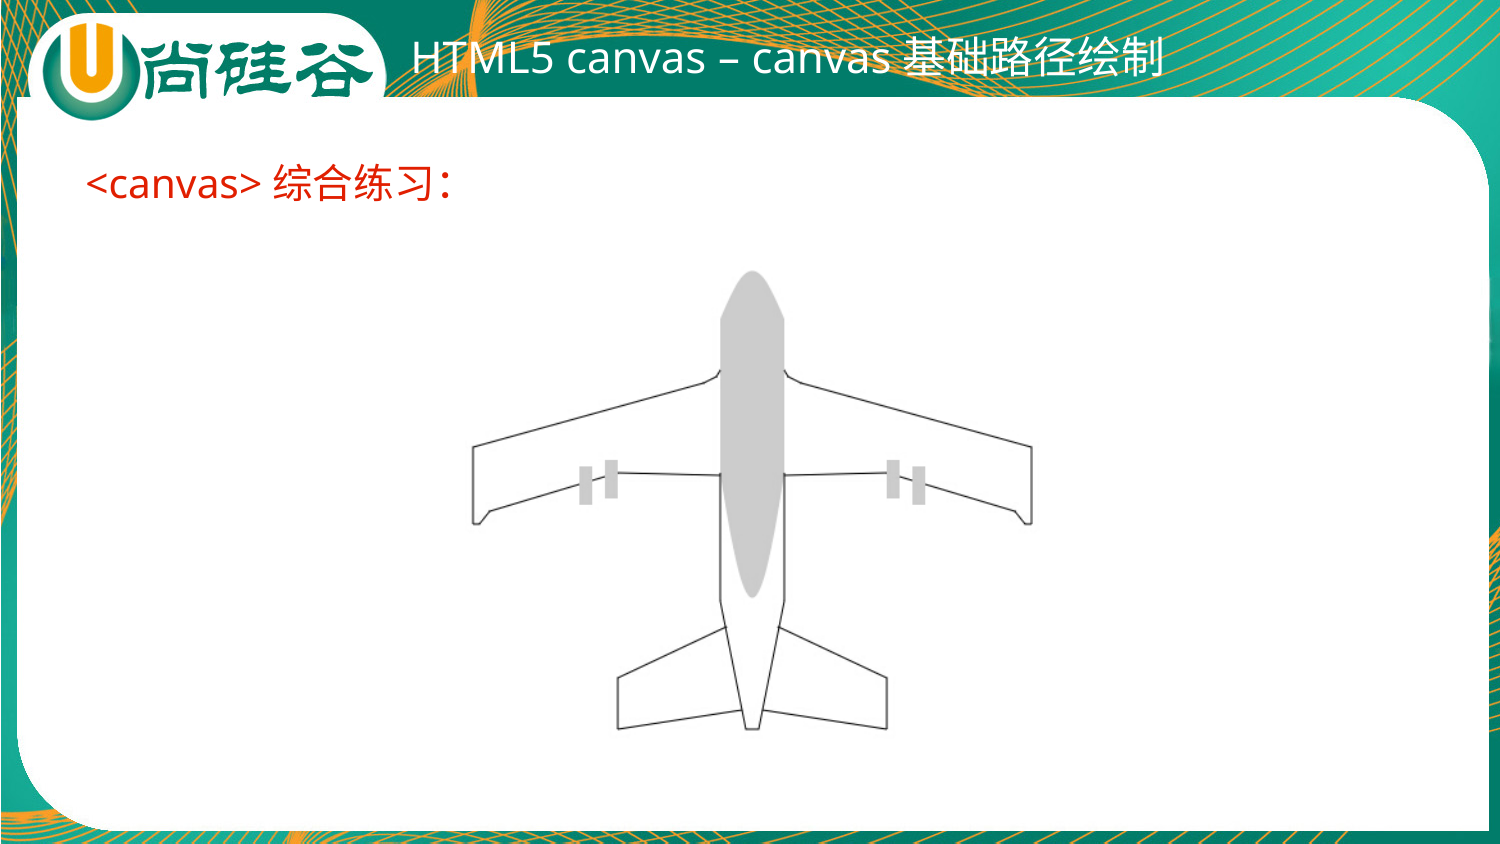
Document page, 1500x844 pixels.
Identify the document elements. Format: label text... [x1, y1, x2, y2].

picture [0, 0, 1500, 844]
list <canvas>综合练习： [70, 135, 1430, 788]
title HTML5 canvas – canvas基础路径绘制 [395, 19, 1400, 94]
